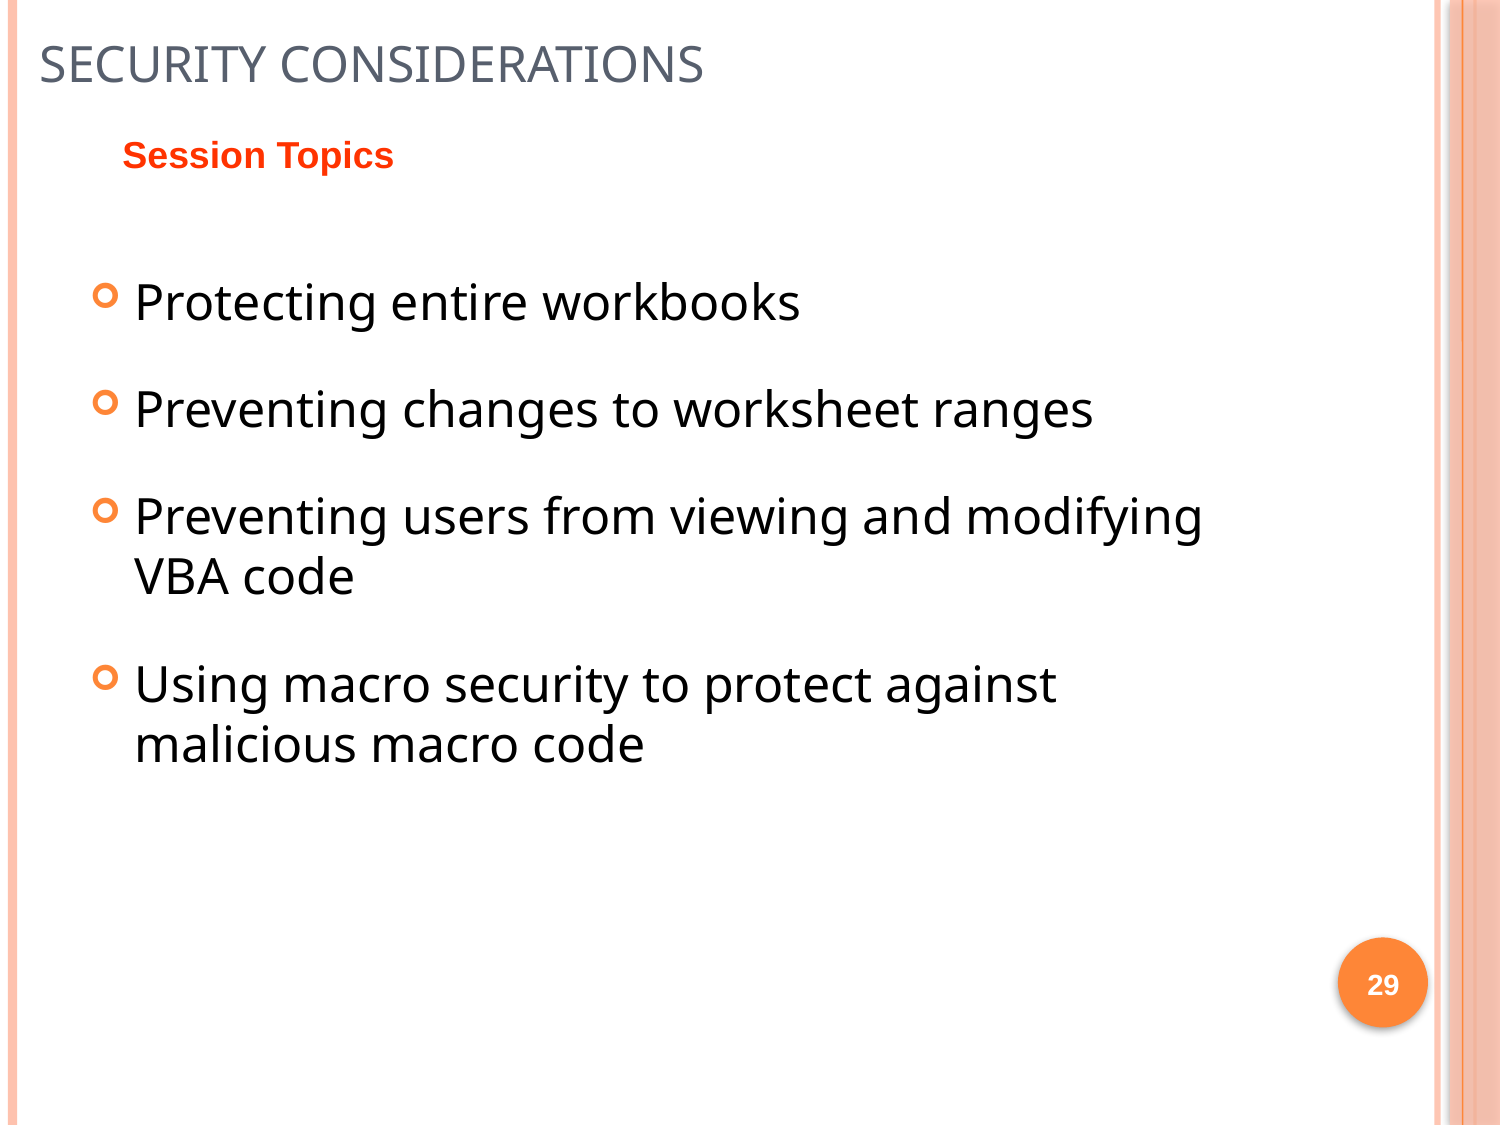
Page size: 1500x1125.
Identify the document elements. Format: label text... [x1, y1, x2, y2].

text_box Session Topics [107, 123, 1450, 199]
list Protecting entire workbooks Preventing changes to worksheet ranges Preventing users from viewing and modifying VBA code Using macro security to protect against malicious macro code [75, 262, 1300, 1062]
slide_number 29 [1333, 940, 1434, 1027]
title Security Considerations [24, 24, 1025, 100]
